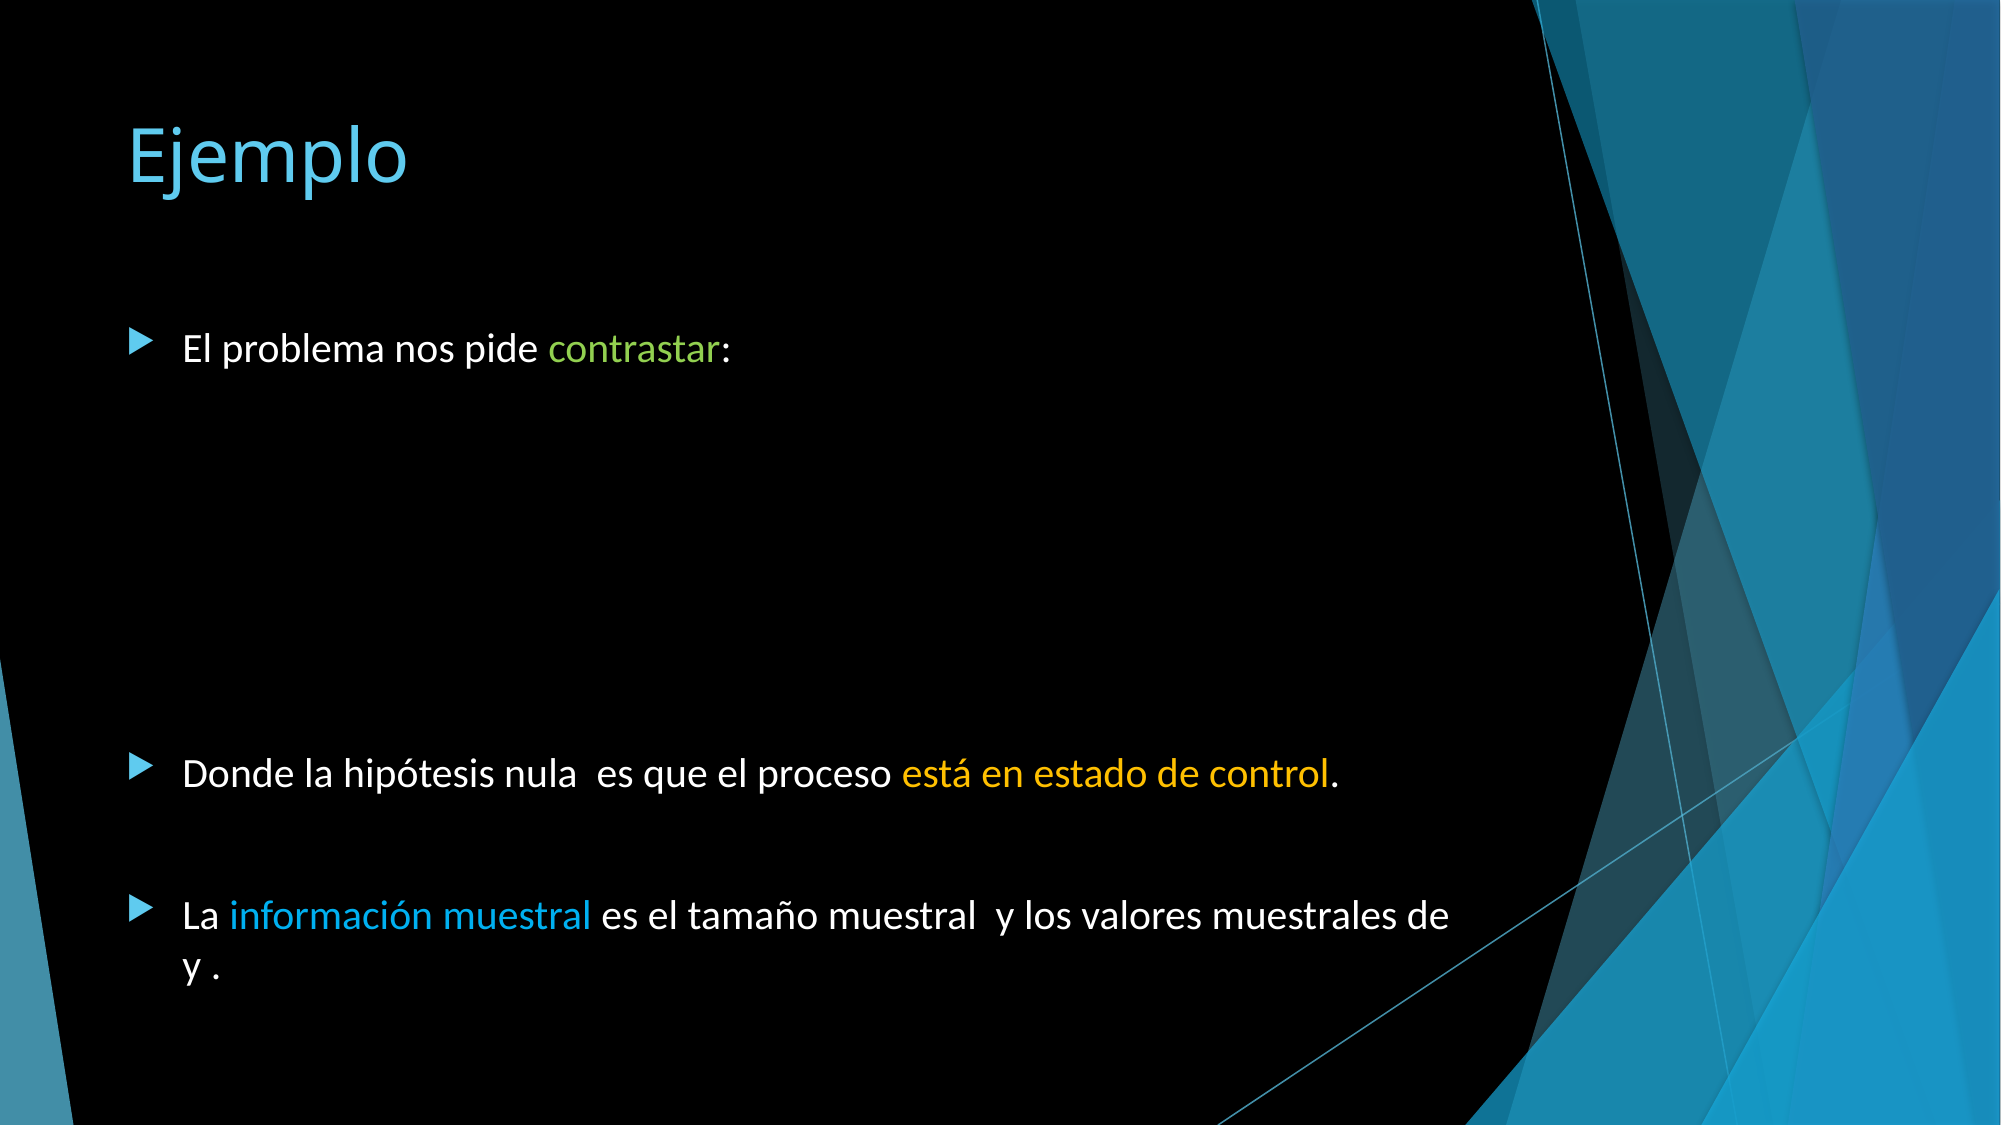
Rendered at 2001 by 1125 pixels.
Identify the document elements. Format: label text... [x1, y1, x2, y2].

title Ejemplo [111, 99, 1522, 317]
